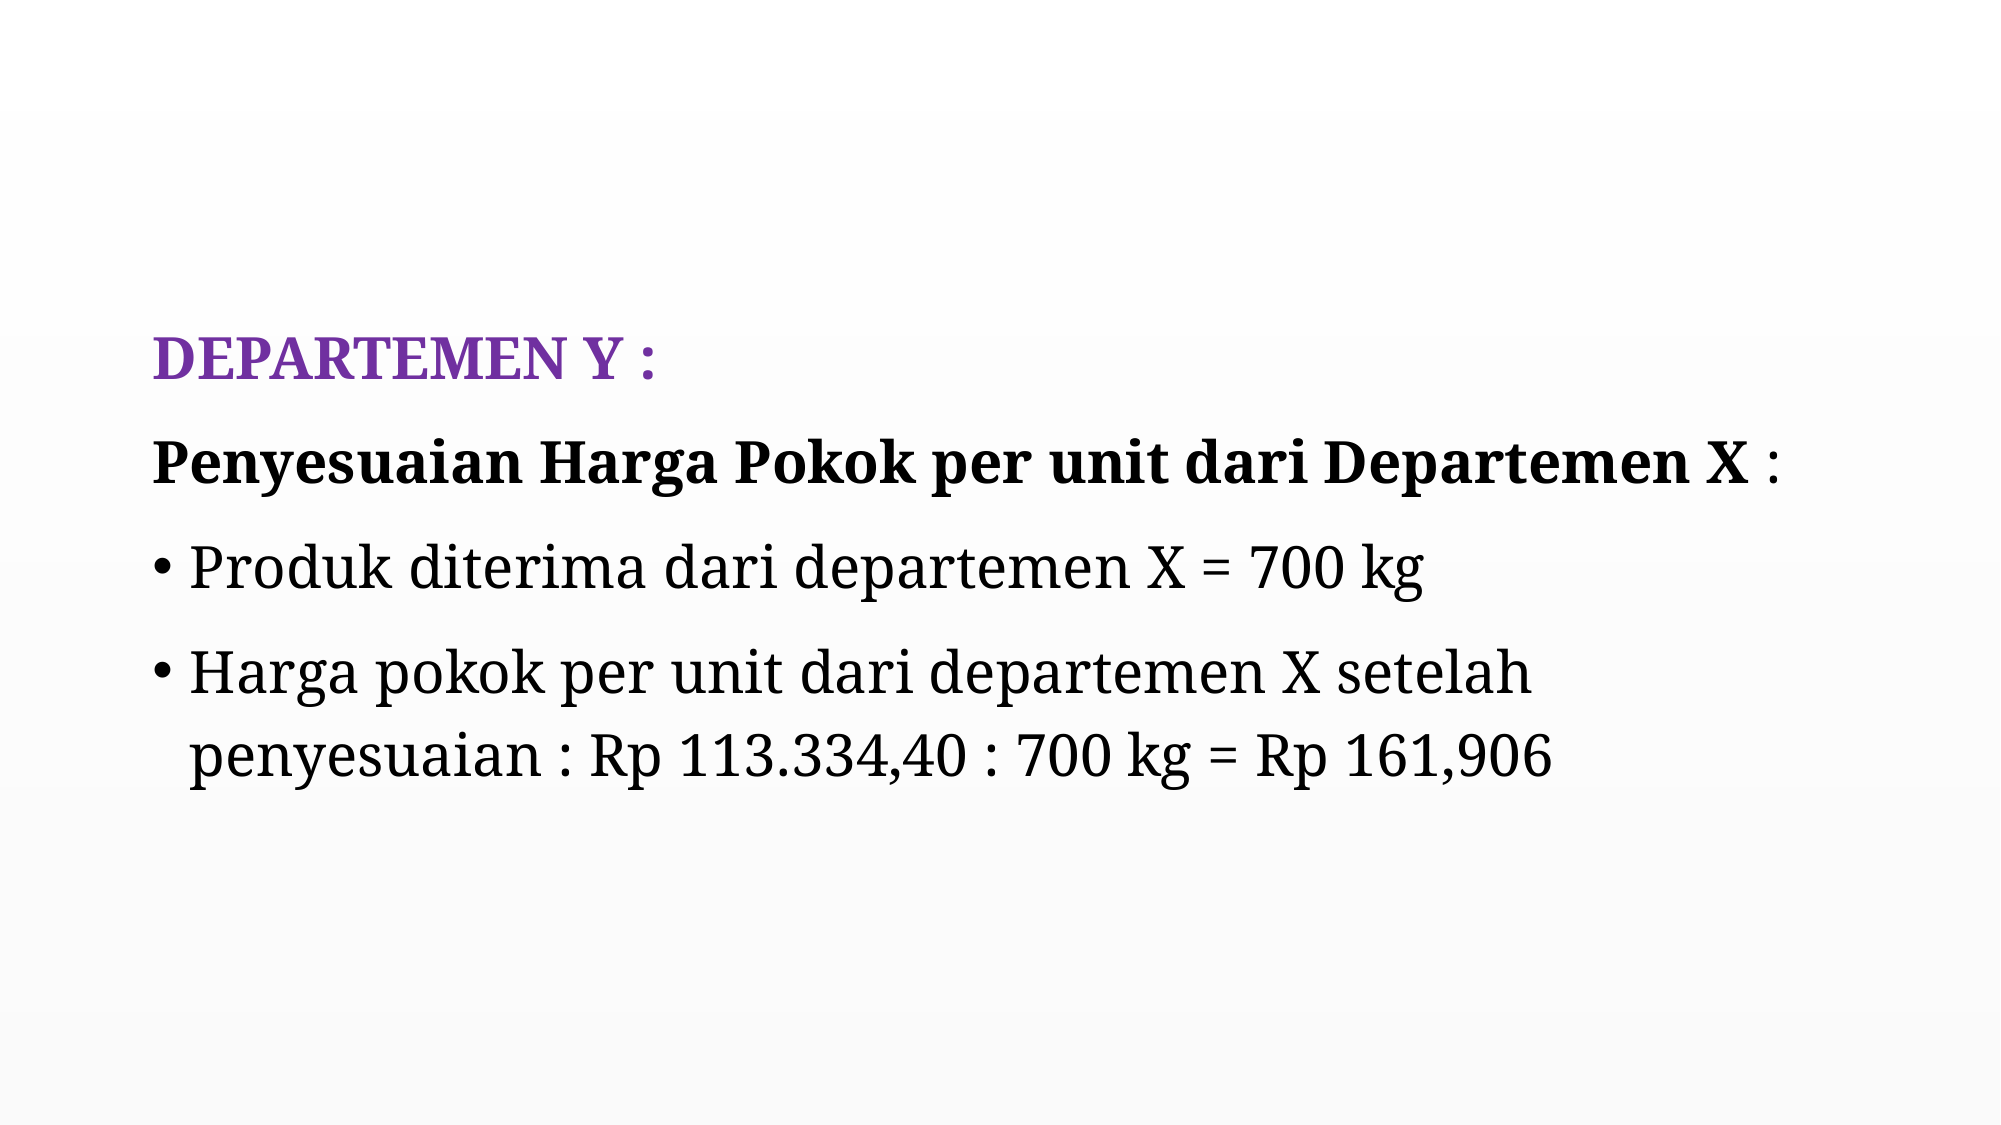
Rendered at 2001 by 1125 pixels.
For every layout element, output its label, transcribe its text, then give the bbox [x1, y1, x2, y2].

list DEPARTEMEN Y : Penyesuaian Harga Pokok per unit dari Departemen X : Produk diterima dari departemen X = 700 kg Harga pokok per unit dari departemen X setelah penyesuaian : Rp 113.334,40 : 700 kg = Rp 161,906 [137, 299, 1863, 1014]
